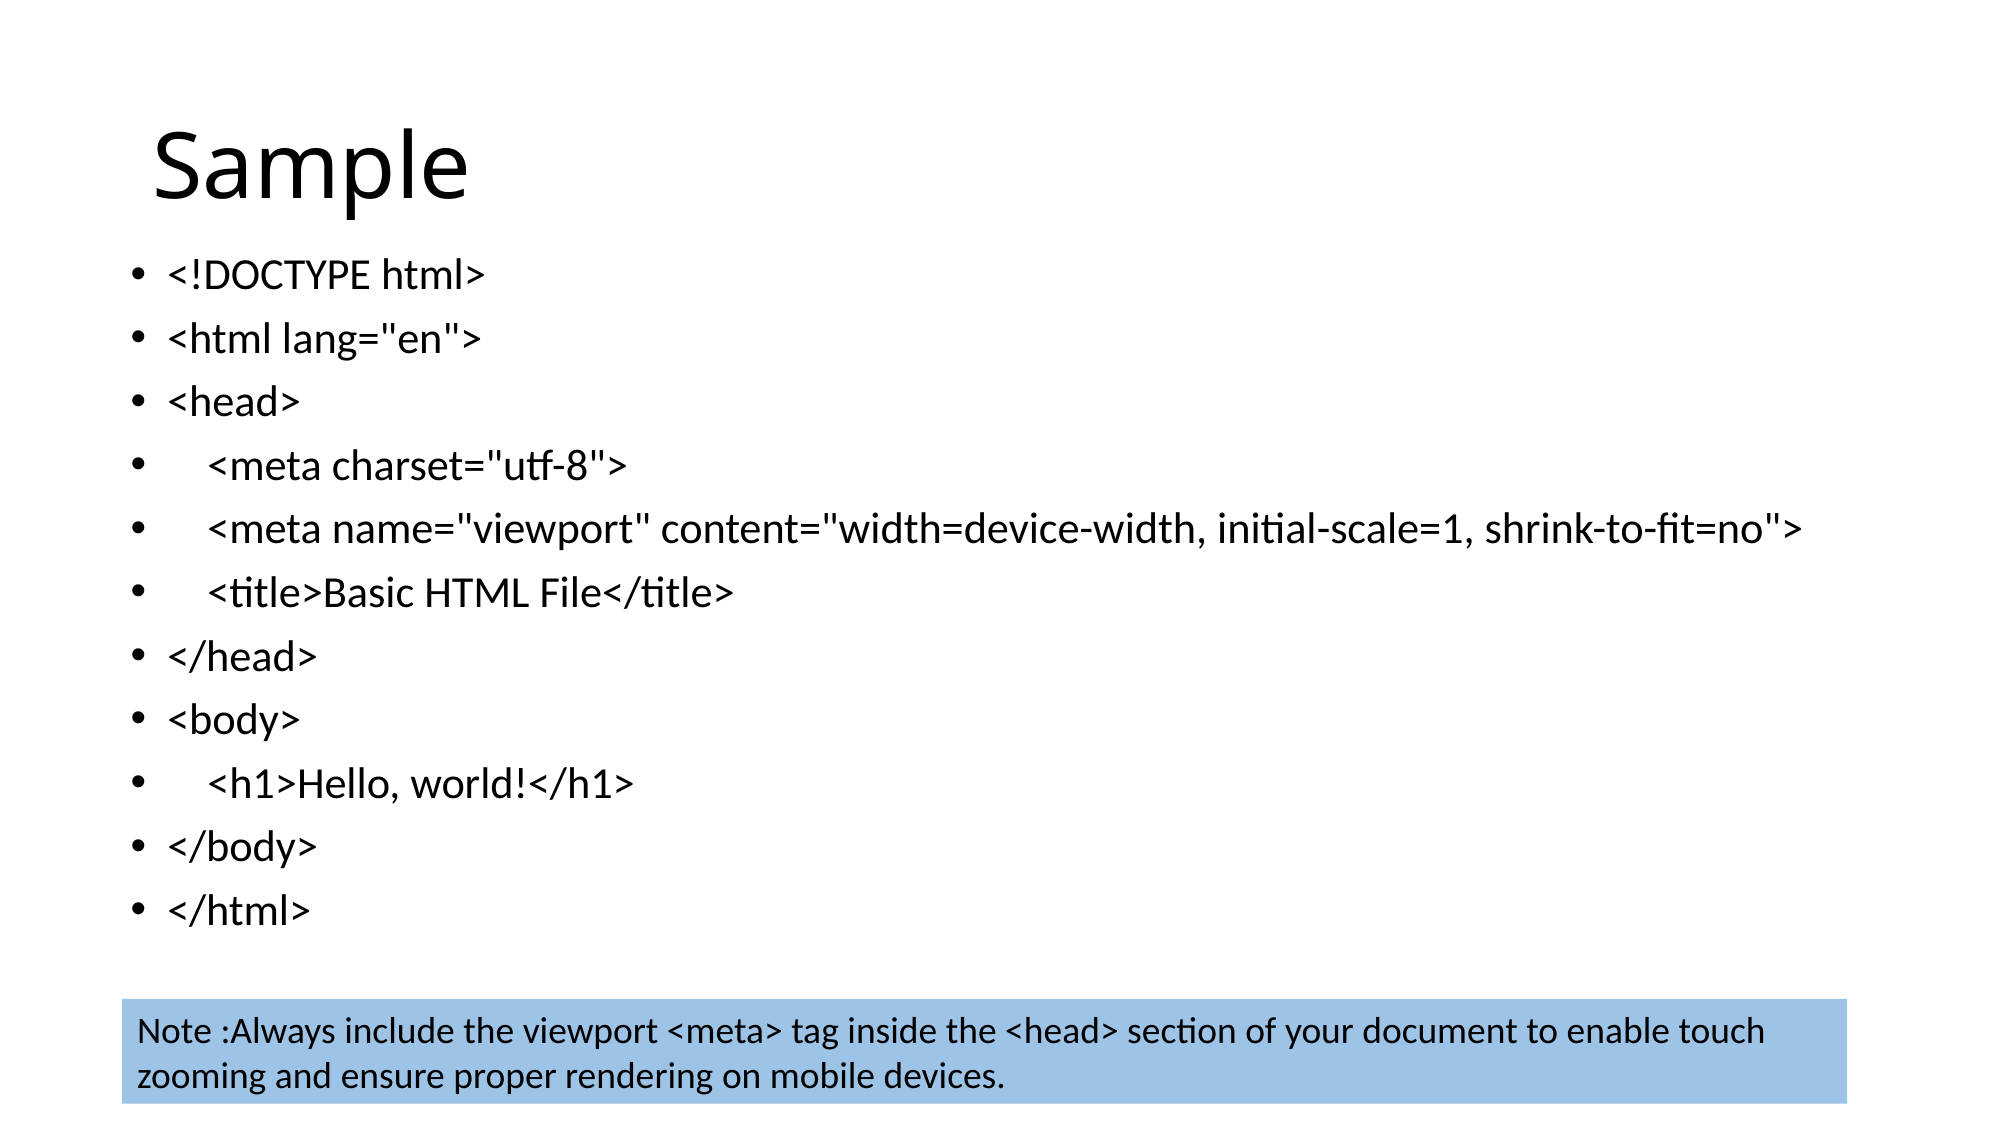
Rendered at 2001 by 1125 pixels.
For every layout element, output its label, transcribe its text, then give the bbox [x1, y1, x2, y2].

title Sample [137, 59, 1863, 278]
list <!DOCTYPE html> <html lang="en"> <head> <meta charset="utf-8"> <meta name="viewport" content="width=device-width, initial-scale=1, shrink-to-fit=no"> <title>Basic HTML File</title> </head> <body> <h1>Hello, world!</h1> </body> </html> [115, 244, 1841, 958]
text_box Note :Always include the viewport <meta> tag inside the <head> section of your document to enable touch zooming and ensure proper rendering on mobile devices. [122, 998, 1848, 1104]
